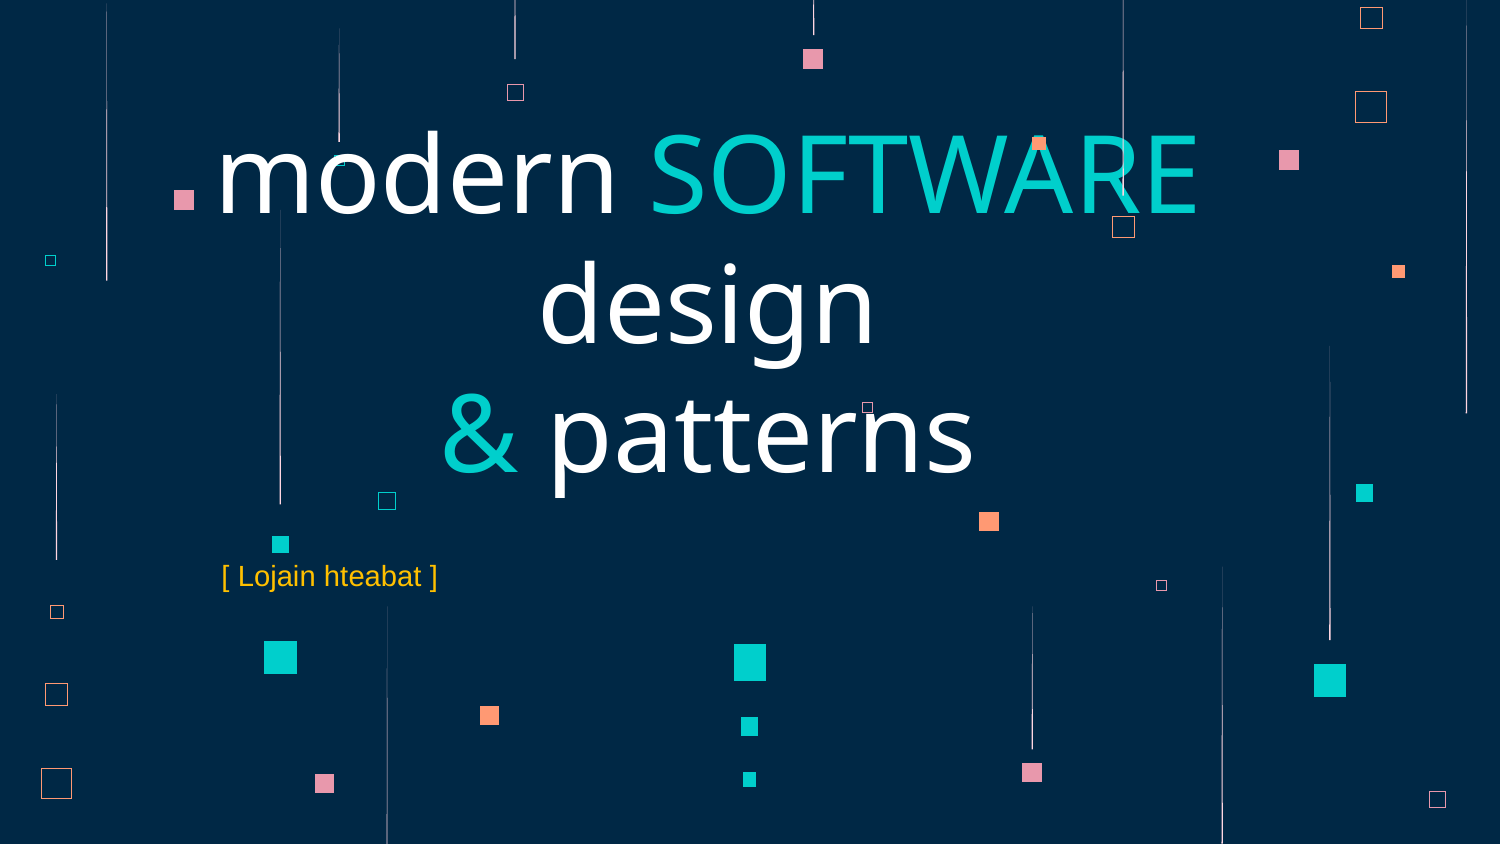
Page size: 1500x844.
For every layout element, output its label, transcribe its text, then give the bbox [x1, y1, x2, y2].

text_box [314, 773, 335, 794]
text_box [1313, 345, 1347, 698]
text_box [ Lojain hteabat ] [301, 549, 455, 600]
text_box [263, 209, 297, 675]
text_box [733, 644, 767, 787]
title modern SOFTWARE design & patterns [69, 172, 1347, 510]
text_box [ Lojain hteabat ] [206, 549, 258, 600]
text_box [1032, 137, 1046, 151]
text_box [979, 511, 999, 532]
text_box [479, 705, 500, 726]
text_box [1022, 606, 1043, 783]
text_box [1111, 0, 1135, 239]
